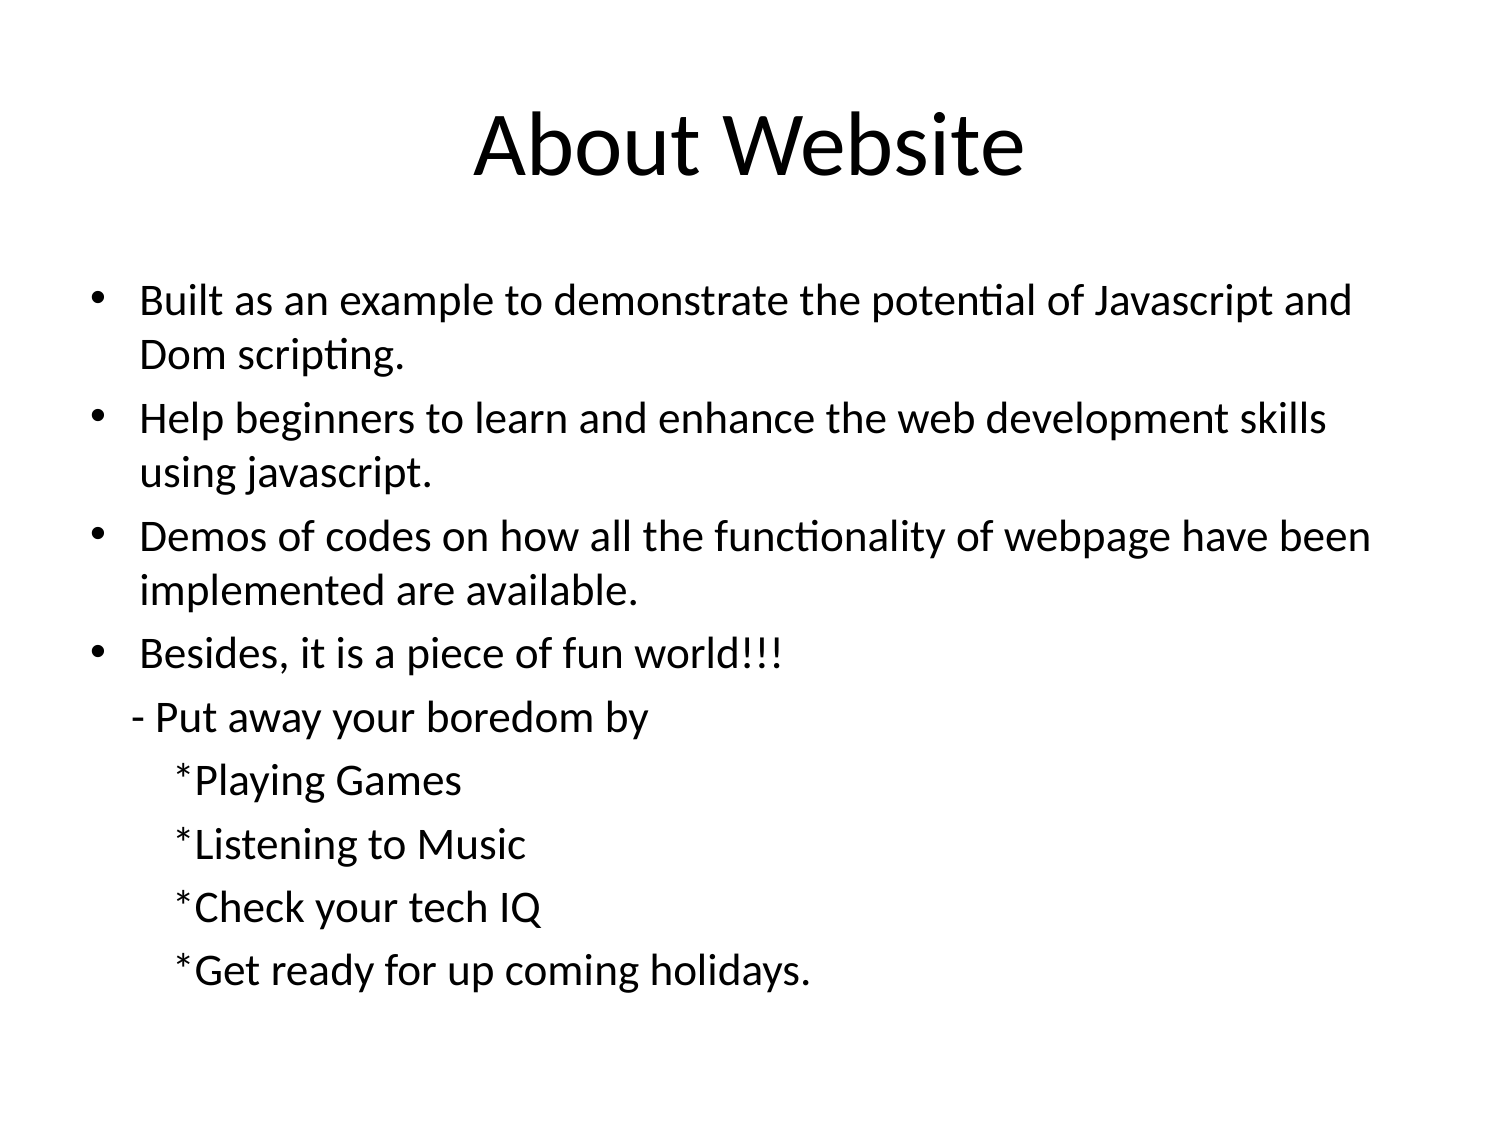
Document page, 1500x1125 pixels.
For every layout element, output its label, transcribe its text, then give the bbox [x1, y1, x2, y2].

list Built as an example to demonstrate the potential of Javascript and Dom scripting. Help beginners to learn and enhance the web development skills using javascript. Demos of codes on how all the functionality of webpage have been implemented are available. Besides, it is a piece of fun world!!! - Put away your boredom by *Playing Games *Listening to Music *Check your tech IQ *Get ready for up coming holidays. [75, 262, 1425, 1005]
title About Website [75, 45, 1425, 233]
